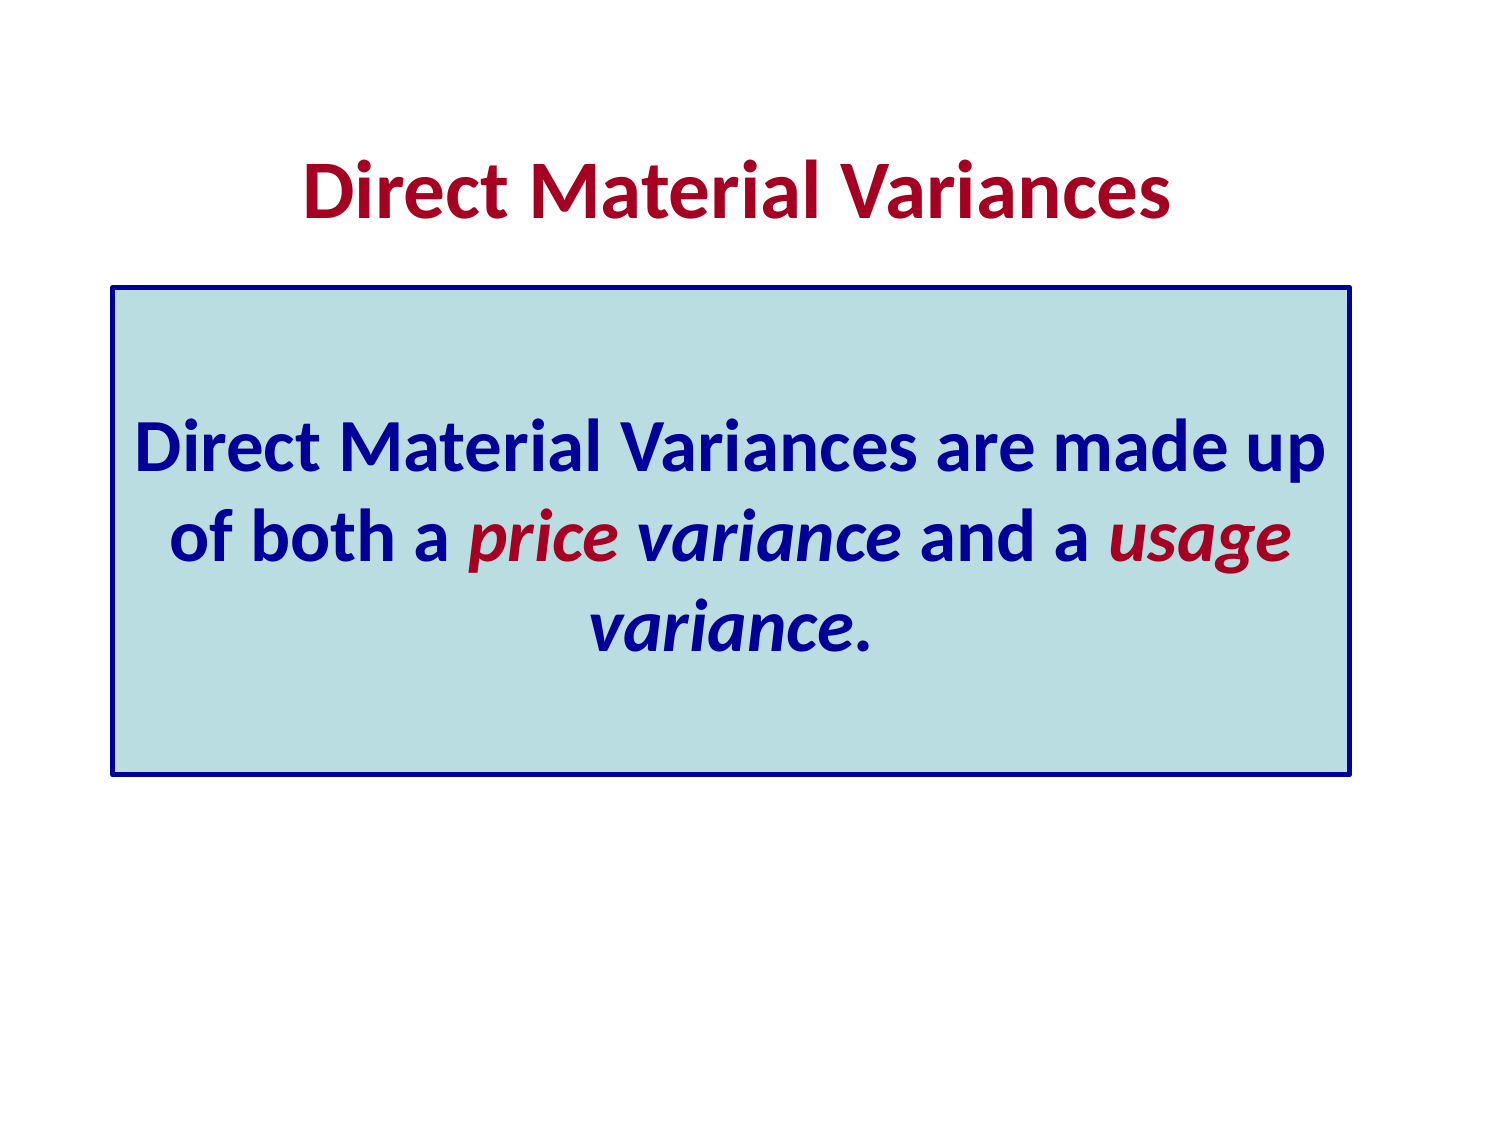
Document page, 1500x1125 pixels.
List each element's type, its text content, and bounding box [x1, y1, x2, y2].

text_box Direct Material Variances are made up of both a price variance and a usage variance. [110, 285, 1352, 777]
title Direct Material Variances [75, 45, 1400, 325]
